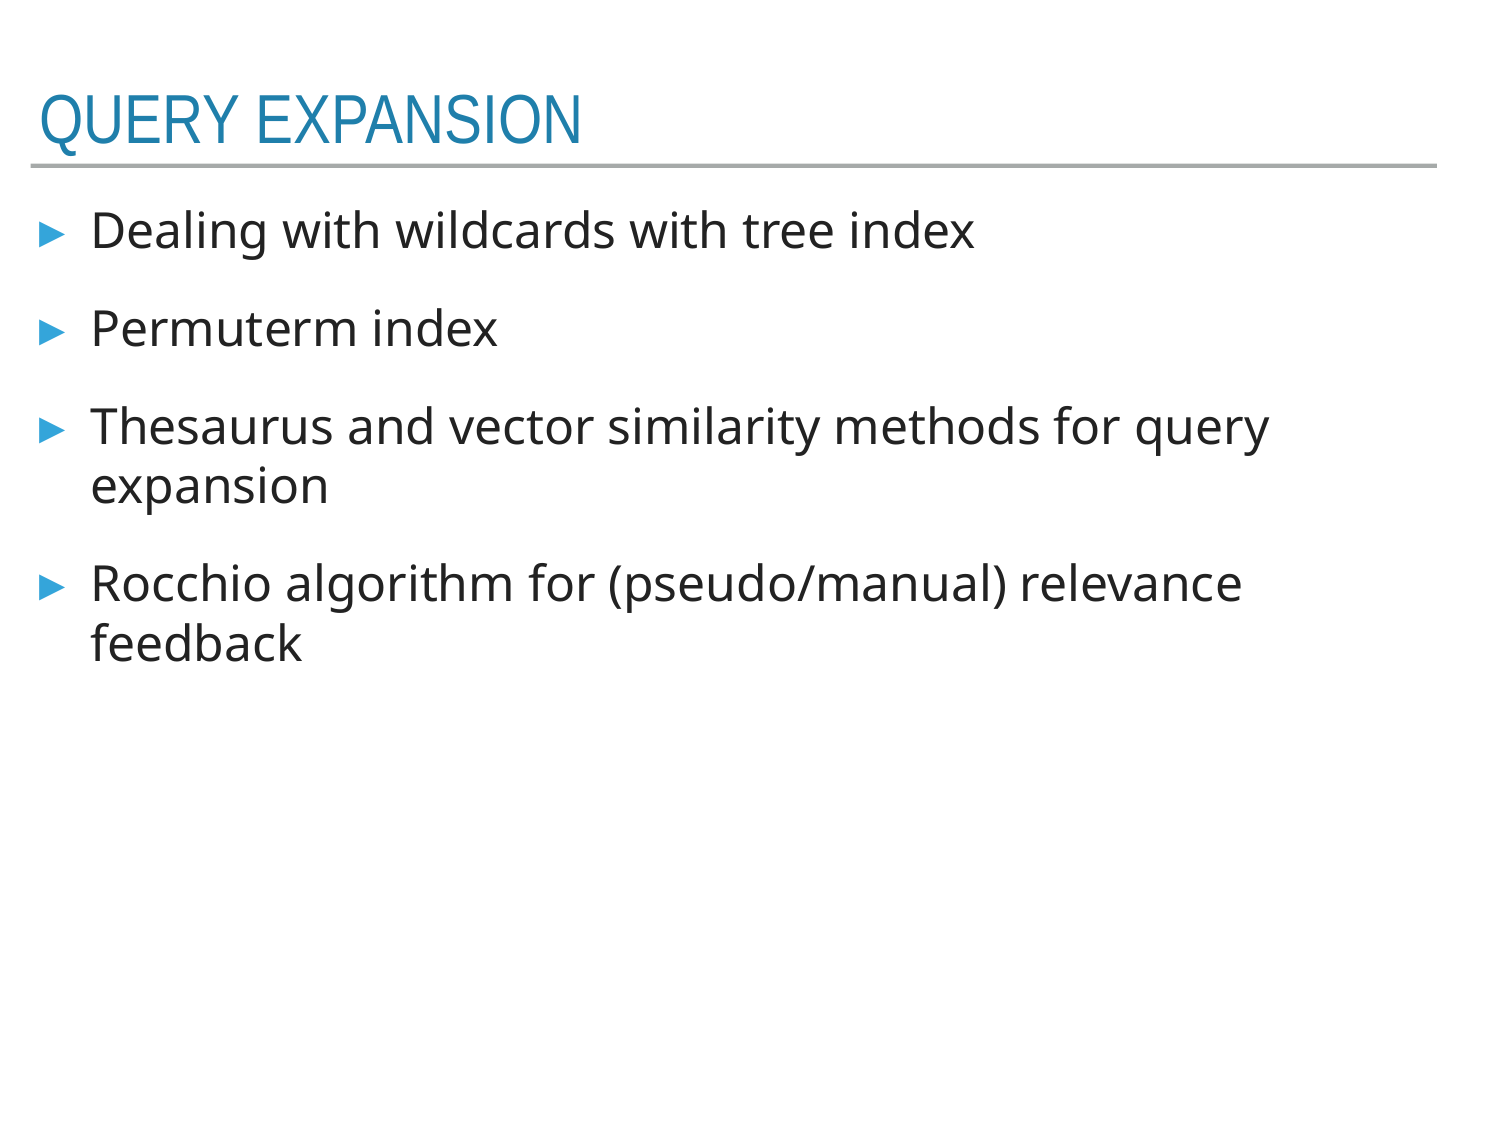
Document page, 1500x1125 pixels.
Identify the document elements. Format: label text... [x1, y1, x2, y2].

title query expansion [30, 81, 1438, 167]
list Dealing with wildcards with tree index Permuterm index Thesaurus and vector similarity methods for query expansion Rocchio algorithm for (pseudo/manual) relevance feedback [30, 189, 1438, 1091]
